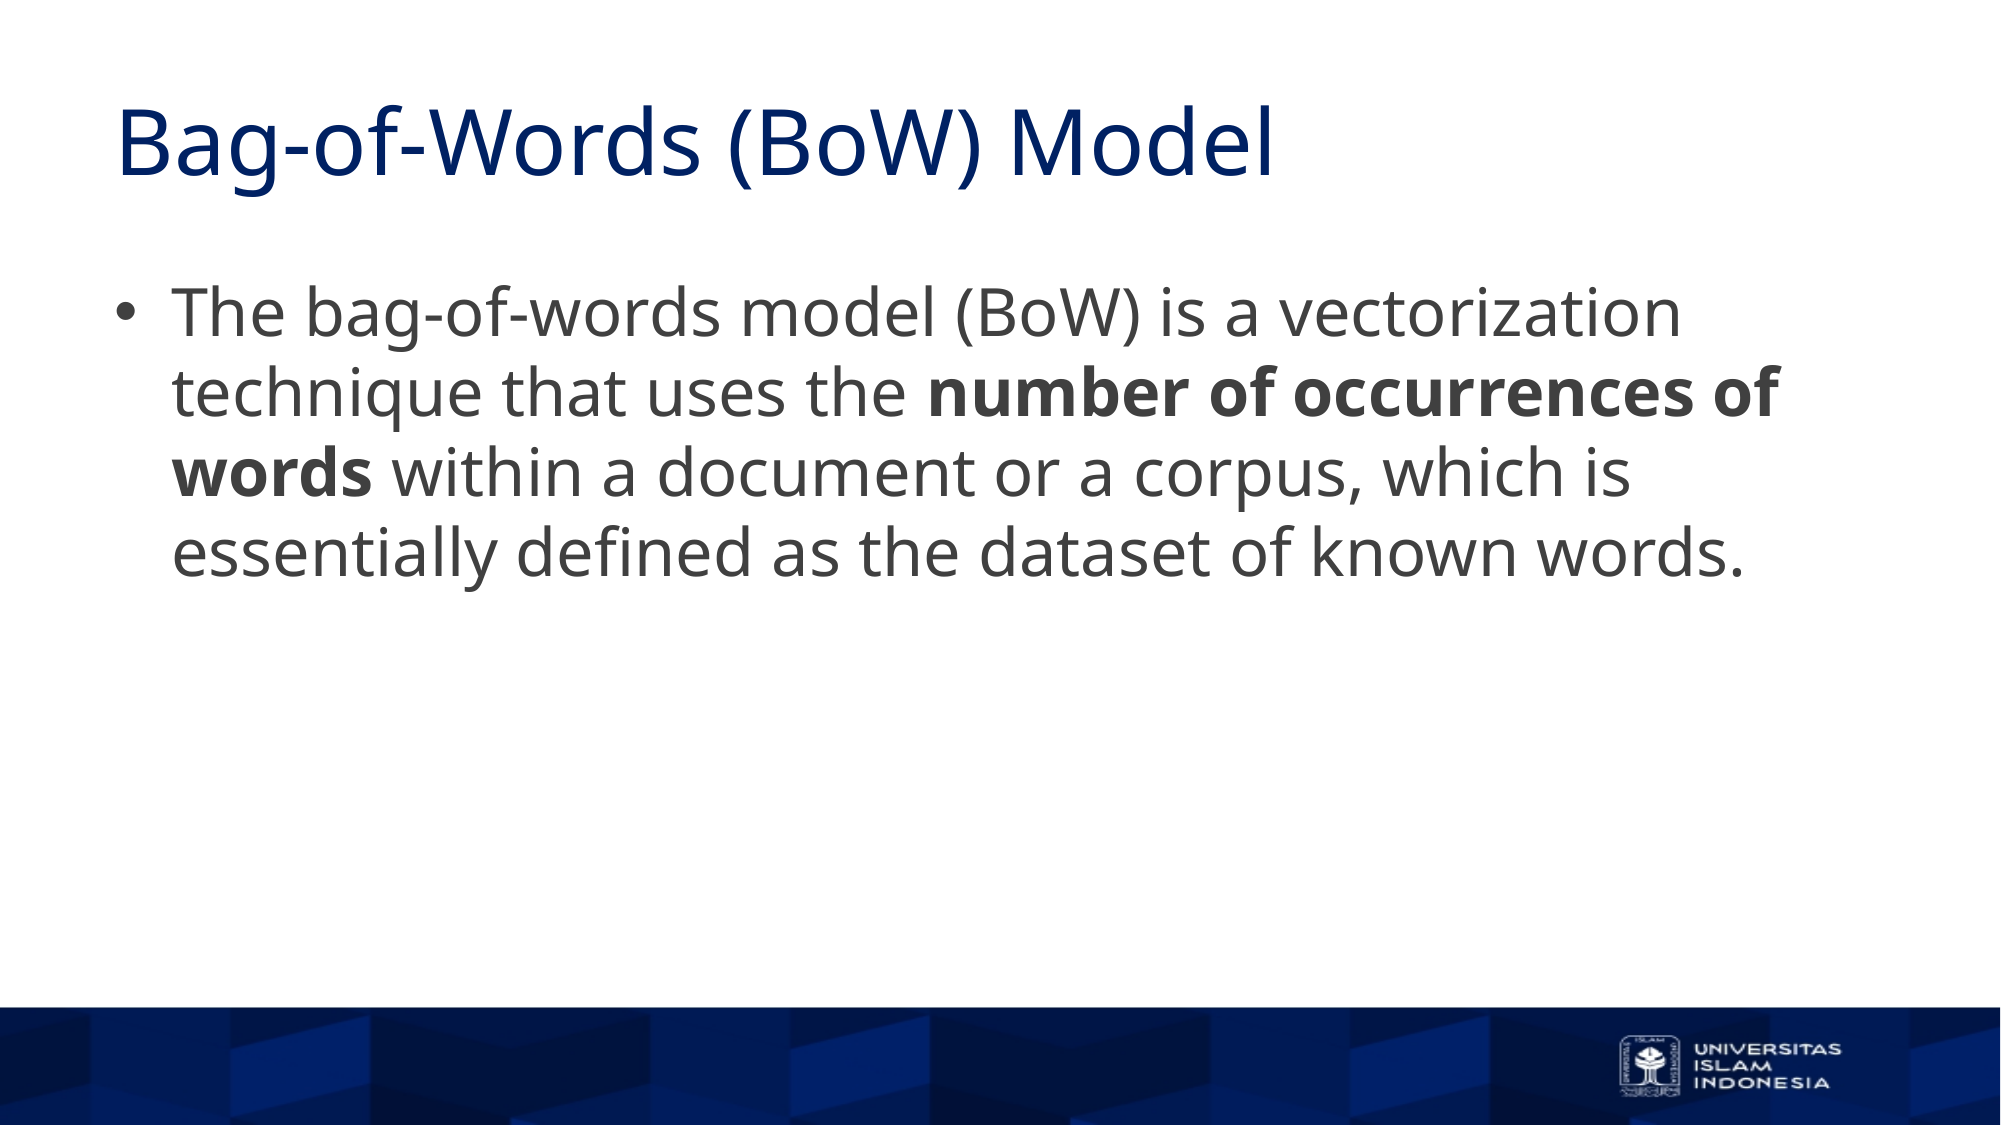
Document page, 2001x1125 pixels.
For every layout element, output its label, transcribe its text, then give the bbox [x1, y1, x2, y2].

list The bag-of-words model (BoW) is a vectorization technique that uses the number of occurrences of words within a document or a corpus, which is essentially defined as the dataset of known words. [99, 262, 1900, 1005]
title Bag-of-Words (BoW) Model [99, 45, 1900, 233]
picture [0, 0, 2001, 1125]
